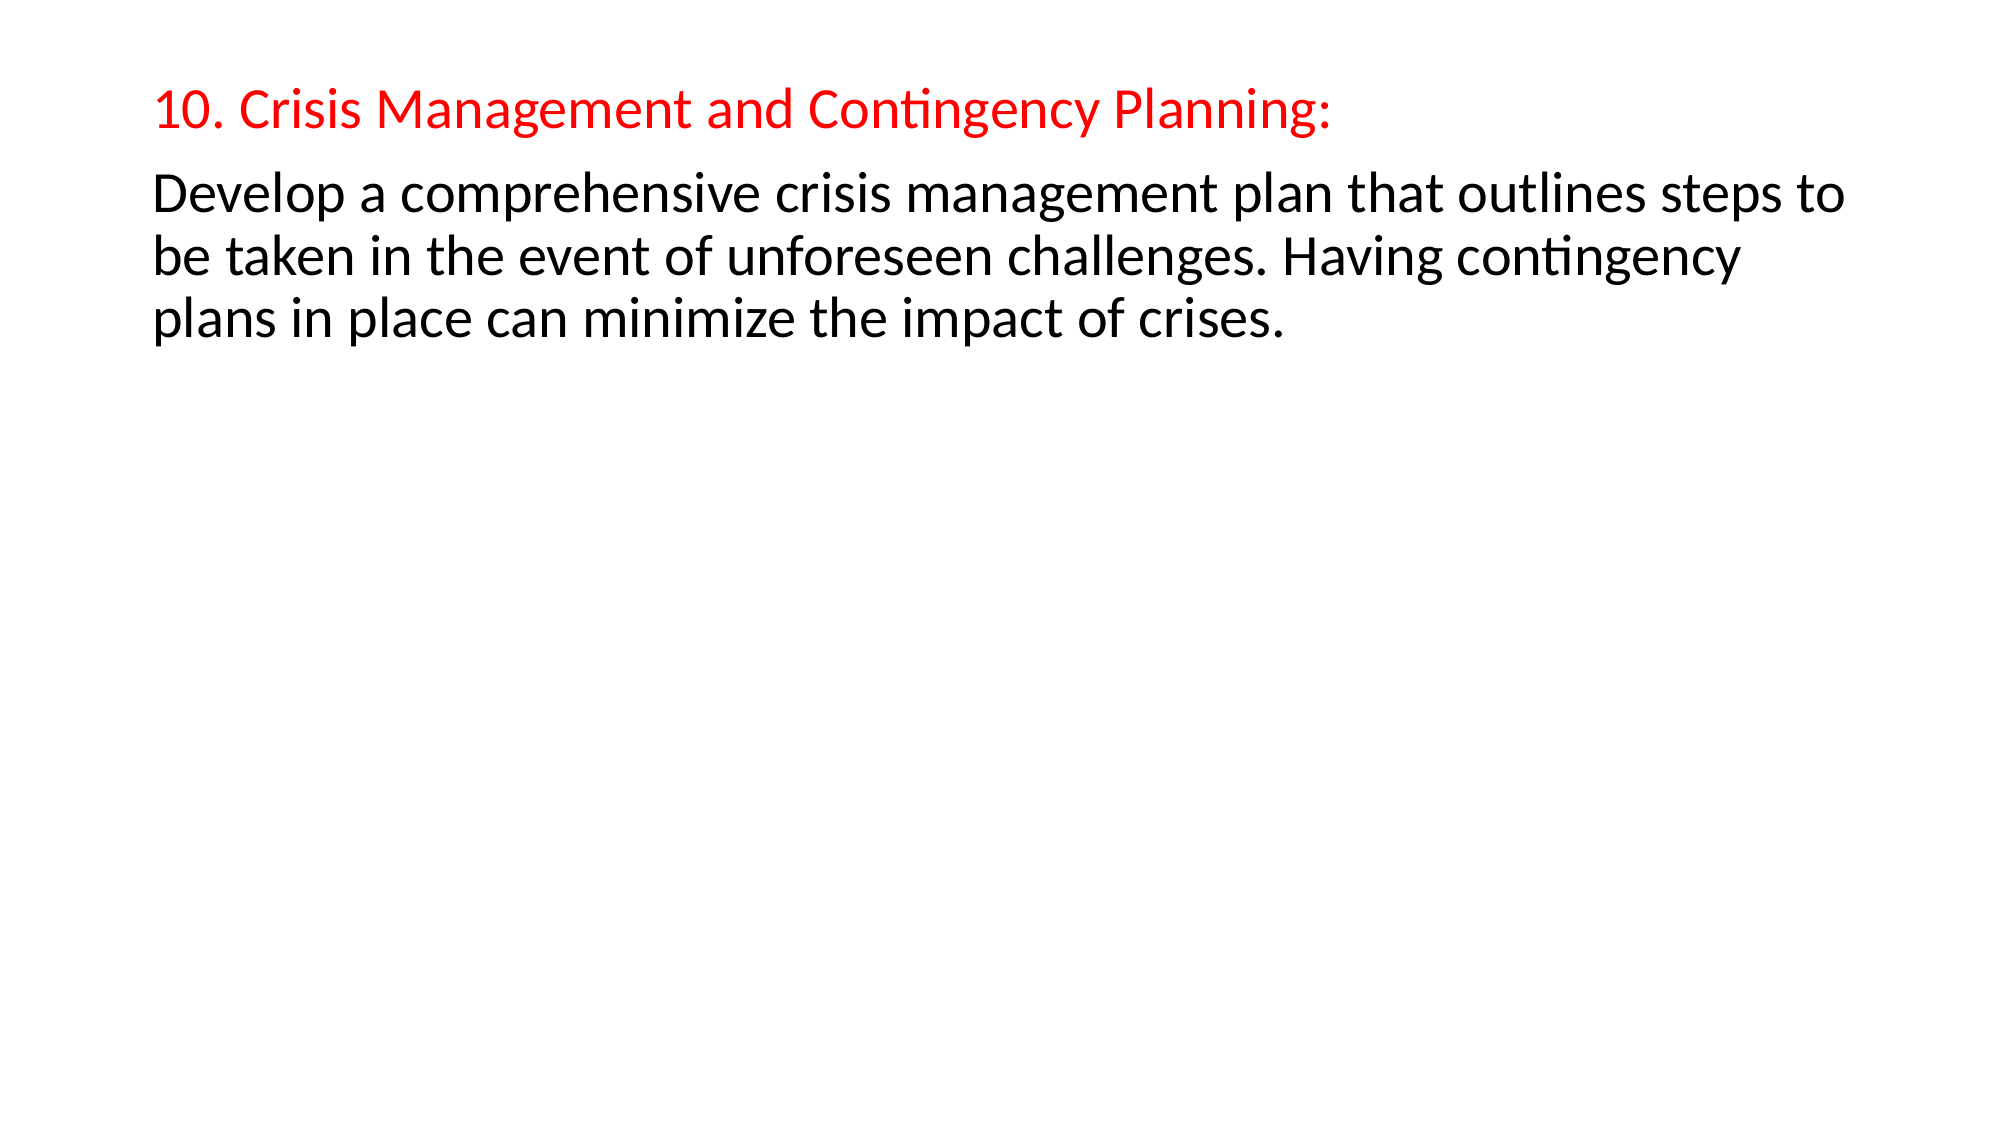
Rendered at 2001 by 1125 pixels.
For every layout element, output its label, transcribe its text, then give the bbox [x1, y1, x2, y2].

list 10. Crisis Management and Contingency Planning: Develop a comprehensive crisis management plan that outlines steps to be taken in the event of unforeseen challenges. Having contingency plans in place can minimize the impact of crises. [137, 70, 1863, 1014]
